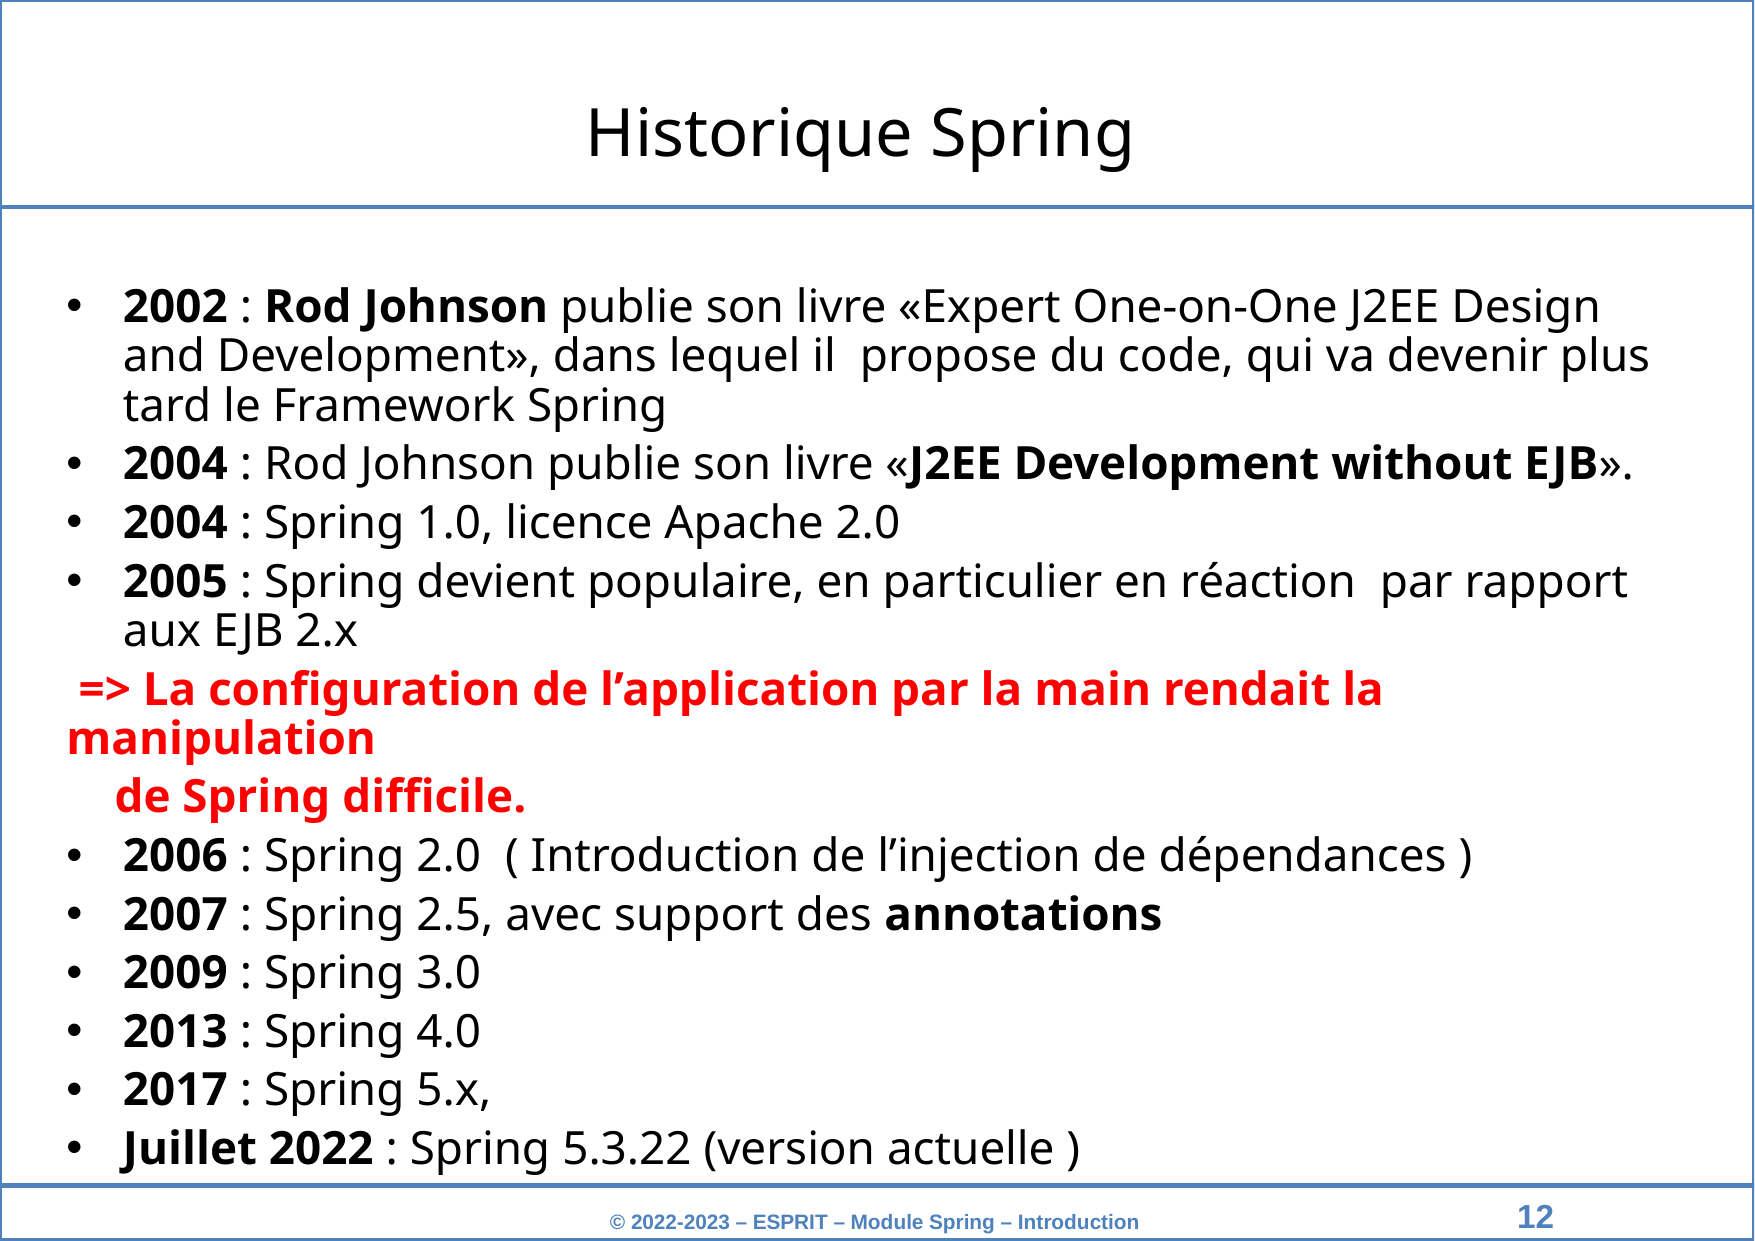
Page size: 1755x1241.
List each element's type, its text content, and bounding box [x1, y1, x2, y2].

text_box 2002 : Rod Johnson publie son livre «Expert One-on-One J2EE Design and Development», dans lequel il propose du code, qui va devenir plus tard le Framework Spring 2004 : Rod Johnson publie son livre «J2EE Development without EJB». 2004 : Spring 1.0, licence Apache 2.0 2005 : Spring devient populaire, en particulier en réaction par rapport aux EJB 2.x => La configuration de l’application par la main rendait la manipulation de Spring difficile. 2006 : Spring 2.0 ( Introduction de l’injection de dépendances ) 2007 : Spring 2.5, avec support des annotations 2009 : Spring 3.0 2013 : Spring 4.0 2017 : Spring 5.x, Juillet 2022 : Spring 5.3.22 (version actuelle ) [50, 210, 1705, 1186]
slide_number ‹#› [1486, 1202, 1733, 1241]
text_box Historique Spring [0, 6, 1755, 167]
